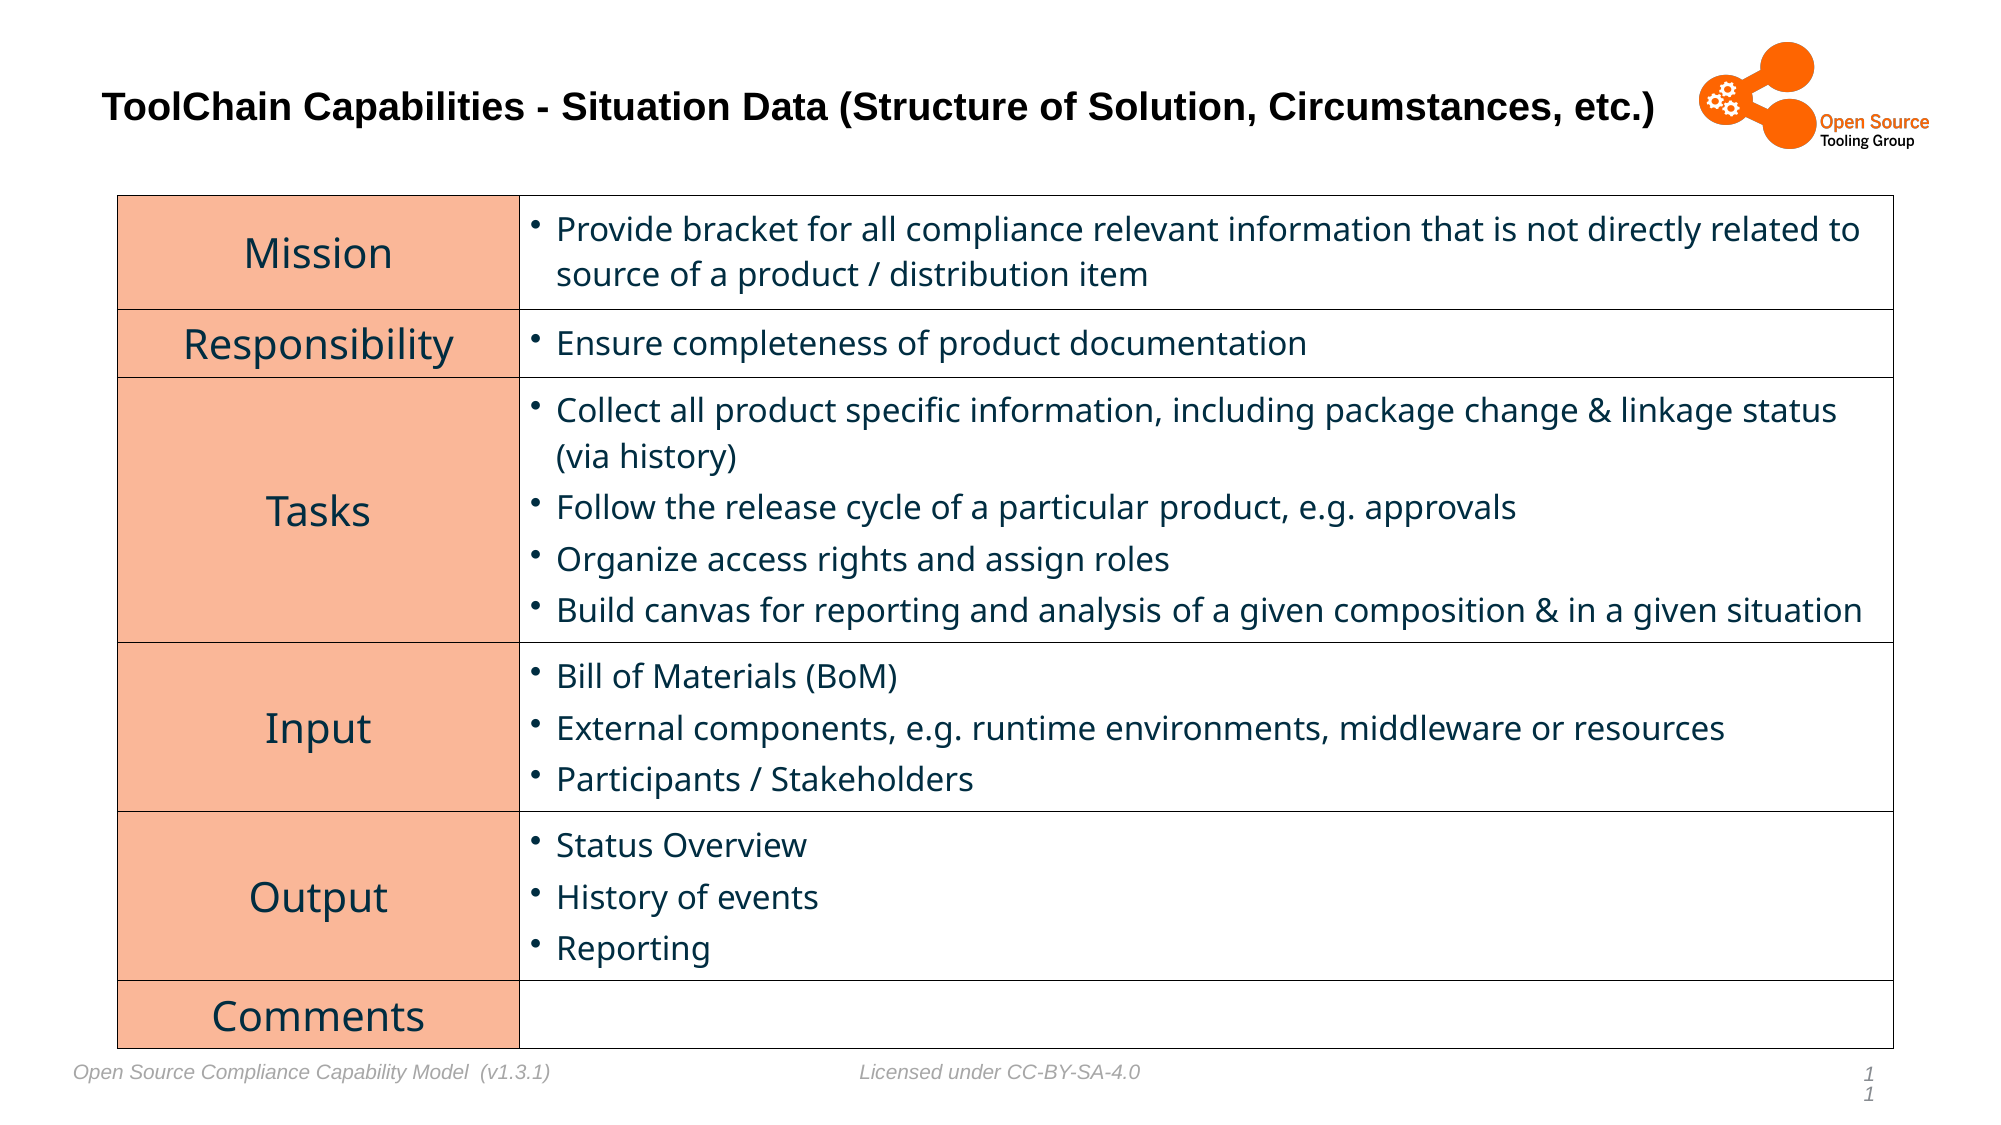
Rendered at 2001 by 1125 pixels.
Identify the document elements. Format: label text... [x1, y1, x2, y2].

table_cell Output [118, 812, 519, 980]
table_cell Status Overview History of events Reporting [520, 812, 1893, 980]
table_cell Collect all product specific information, including package change & linkage status (via history) Follow the release cycle of a particular product, e.g. approvals Organize access rights and assign roles Build canvas for reporting and analysis of a given composition & in a given situation [520, 378, 1893, 642]
title ToolChain Capabilities - Situation Data (Structure of Solution, Circumstances, etc.) [93, 58, 1707, 157]
table_cell Tasks [118, 378, 519, 642]
picture [1699, 42, 1929, 149]
table_cell Comments [118, 981, 519, 1048]
table_cell Responsibility [118, 310, 519, 377]
table_header Mission [118, 196, 519, 309]
table_cell [520, 981, 1893, 1048]
table_cell Ensure completeness of product documentation [520, 310, 1893, 377]
table_header Provide bracket for all compliance relevant information that is not directly related to source of a product / distribution item [520, 196, 1893, 309]
slide_number 11 [1855, 1053, 1886, 1092]
table_cell Bill of Materials (BoM) External components, e.g. runtime environments, middleware or resources Participants / Stakeholders [520, 643, 1893, 811]
table_cell Input [118, 643, 519, 811]
